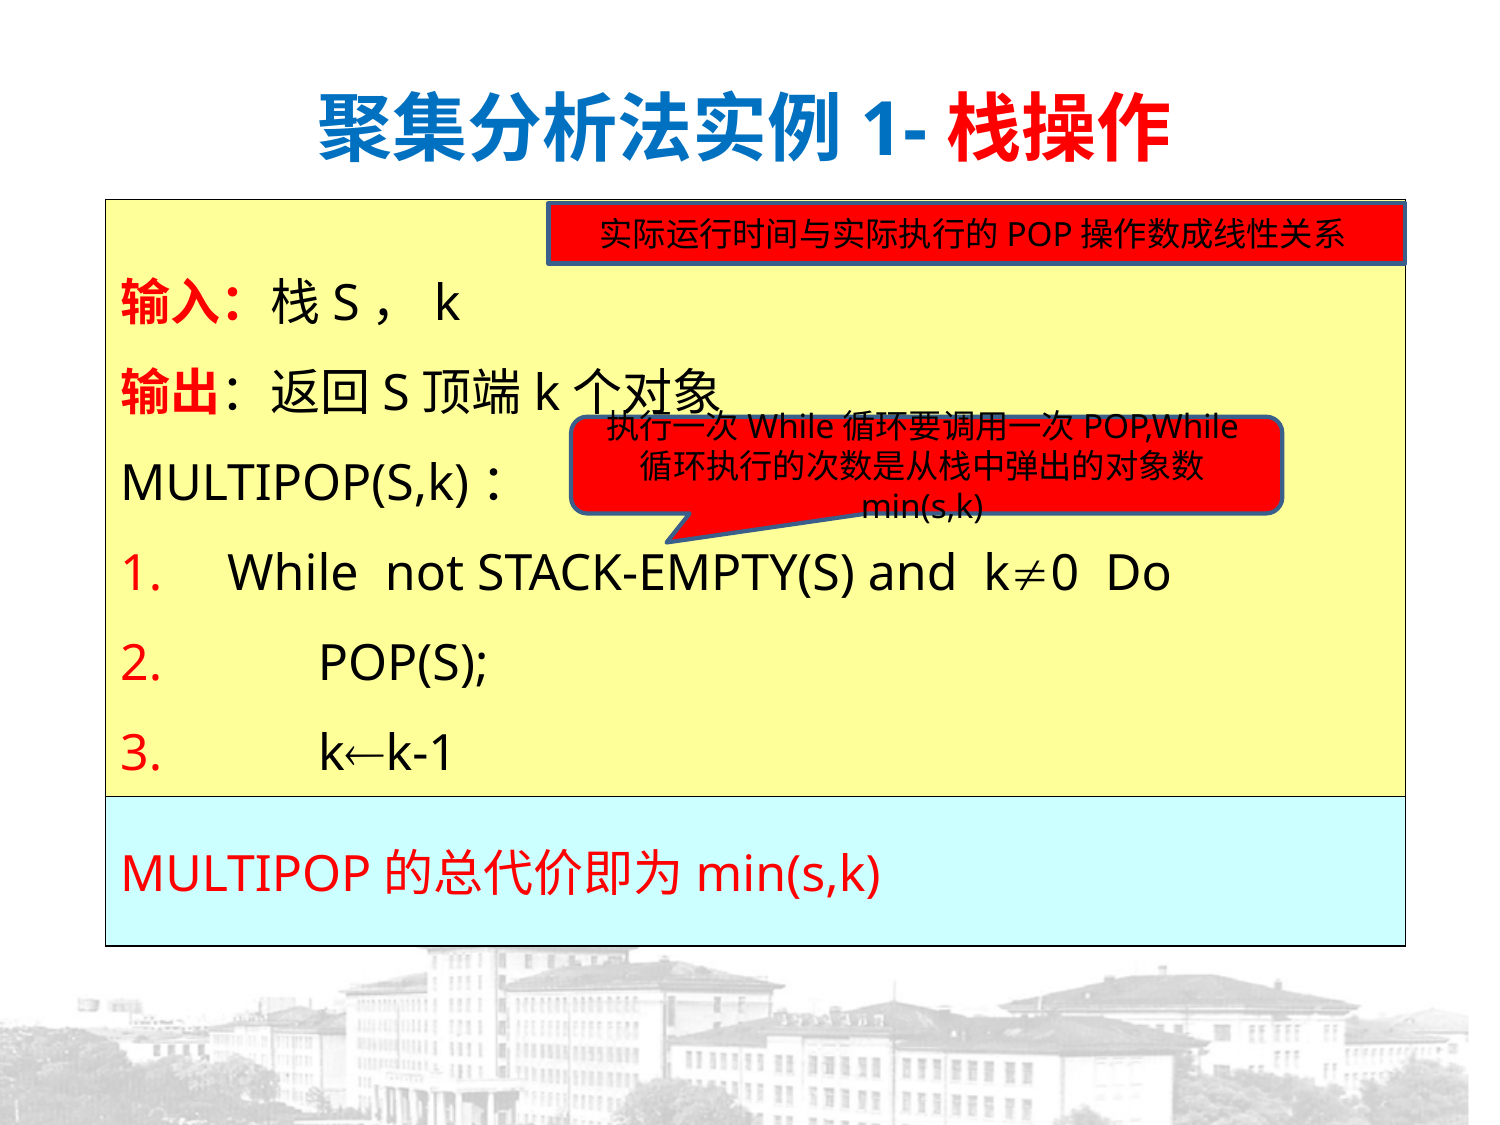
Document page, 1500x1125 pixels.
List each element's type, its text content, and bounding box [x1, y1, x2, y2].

text_box MULTIPOP的总代价即为min(s,k) [105, 796, 1406, 947]
text_box 执行一次While循环要调用一次POP,While循环执行的次数是从栈中弹出的对象数min(s,k) [568, 414, 1285, 545]
title 聚集分析法实例1-栈操作 [69, 31, 1420, 220]
picture [0, 529, 1500, 1125]
text_box 输入：栈S，k 输出：返回S顶端k个对象 MULTIPOP(S,k)： 1. While not STACK-EMPTY(S) and k0 Do 2. POP(S); 3. kk-1 [105, 220, 1406, 796]
text_box 实际运行时间与实际执行的POP操作数成线性关系 [546, 201, 1407, 266]
